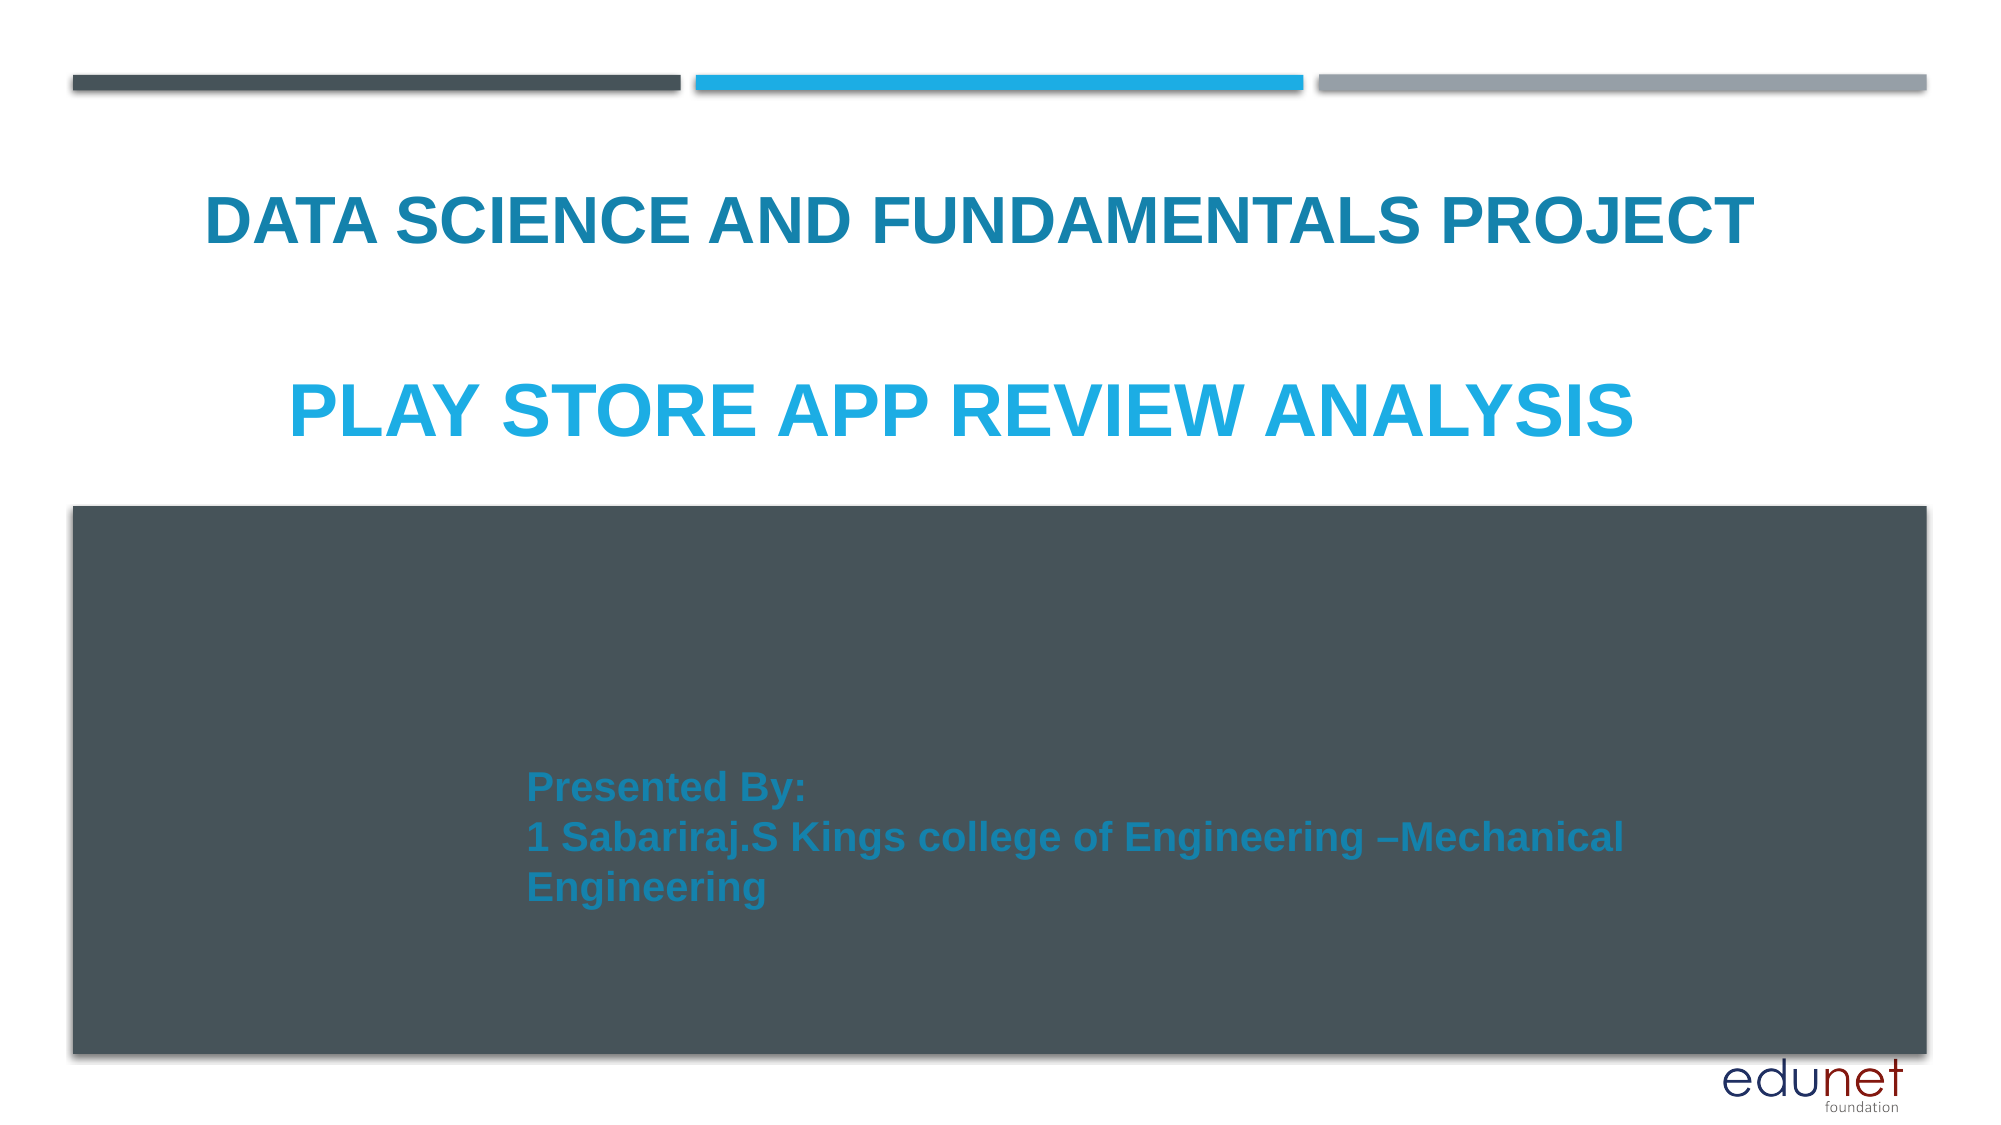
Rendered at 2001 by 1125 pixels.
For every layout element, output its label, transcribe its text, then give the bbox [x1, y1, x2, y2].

title Play Store app review analysis [222, 298, 1723, 460]
text_box DATA SCIENCE AND FUNDAMENTALS PROJECT [0, 169, 2000, 265]
text_box Presented By: 1 Sabariraj.S Kings college of Engineering –Mechanical Engineering [511, 752, 1821, 918]
picture [1719, 1056, 1905, 1116]
